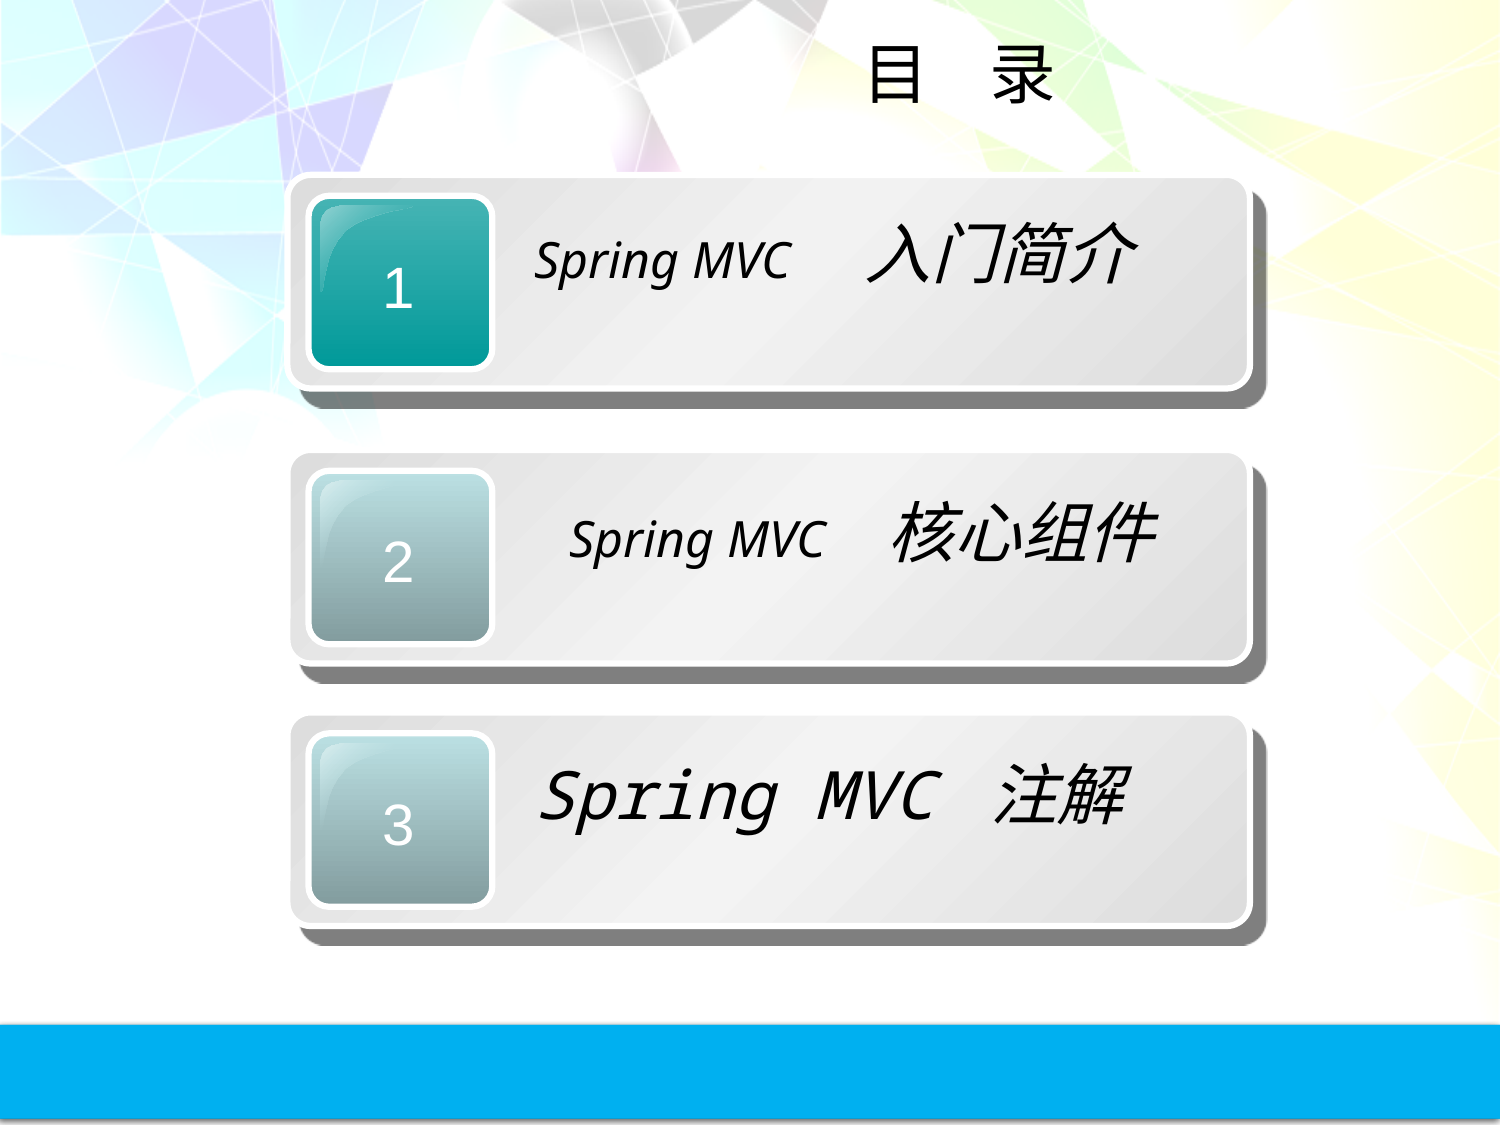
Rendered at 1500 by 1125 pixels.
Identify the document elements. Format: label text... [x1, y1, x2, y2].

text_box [287, 174, 1251, 389]
text_box 目 录 [112, 0, 1390, 113]
title [0, 0, 1463, 147]
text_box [287, 712, 1251, 927]
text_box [287, 449, 1251, 664]
